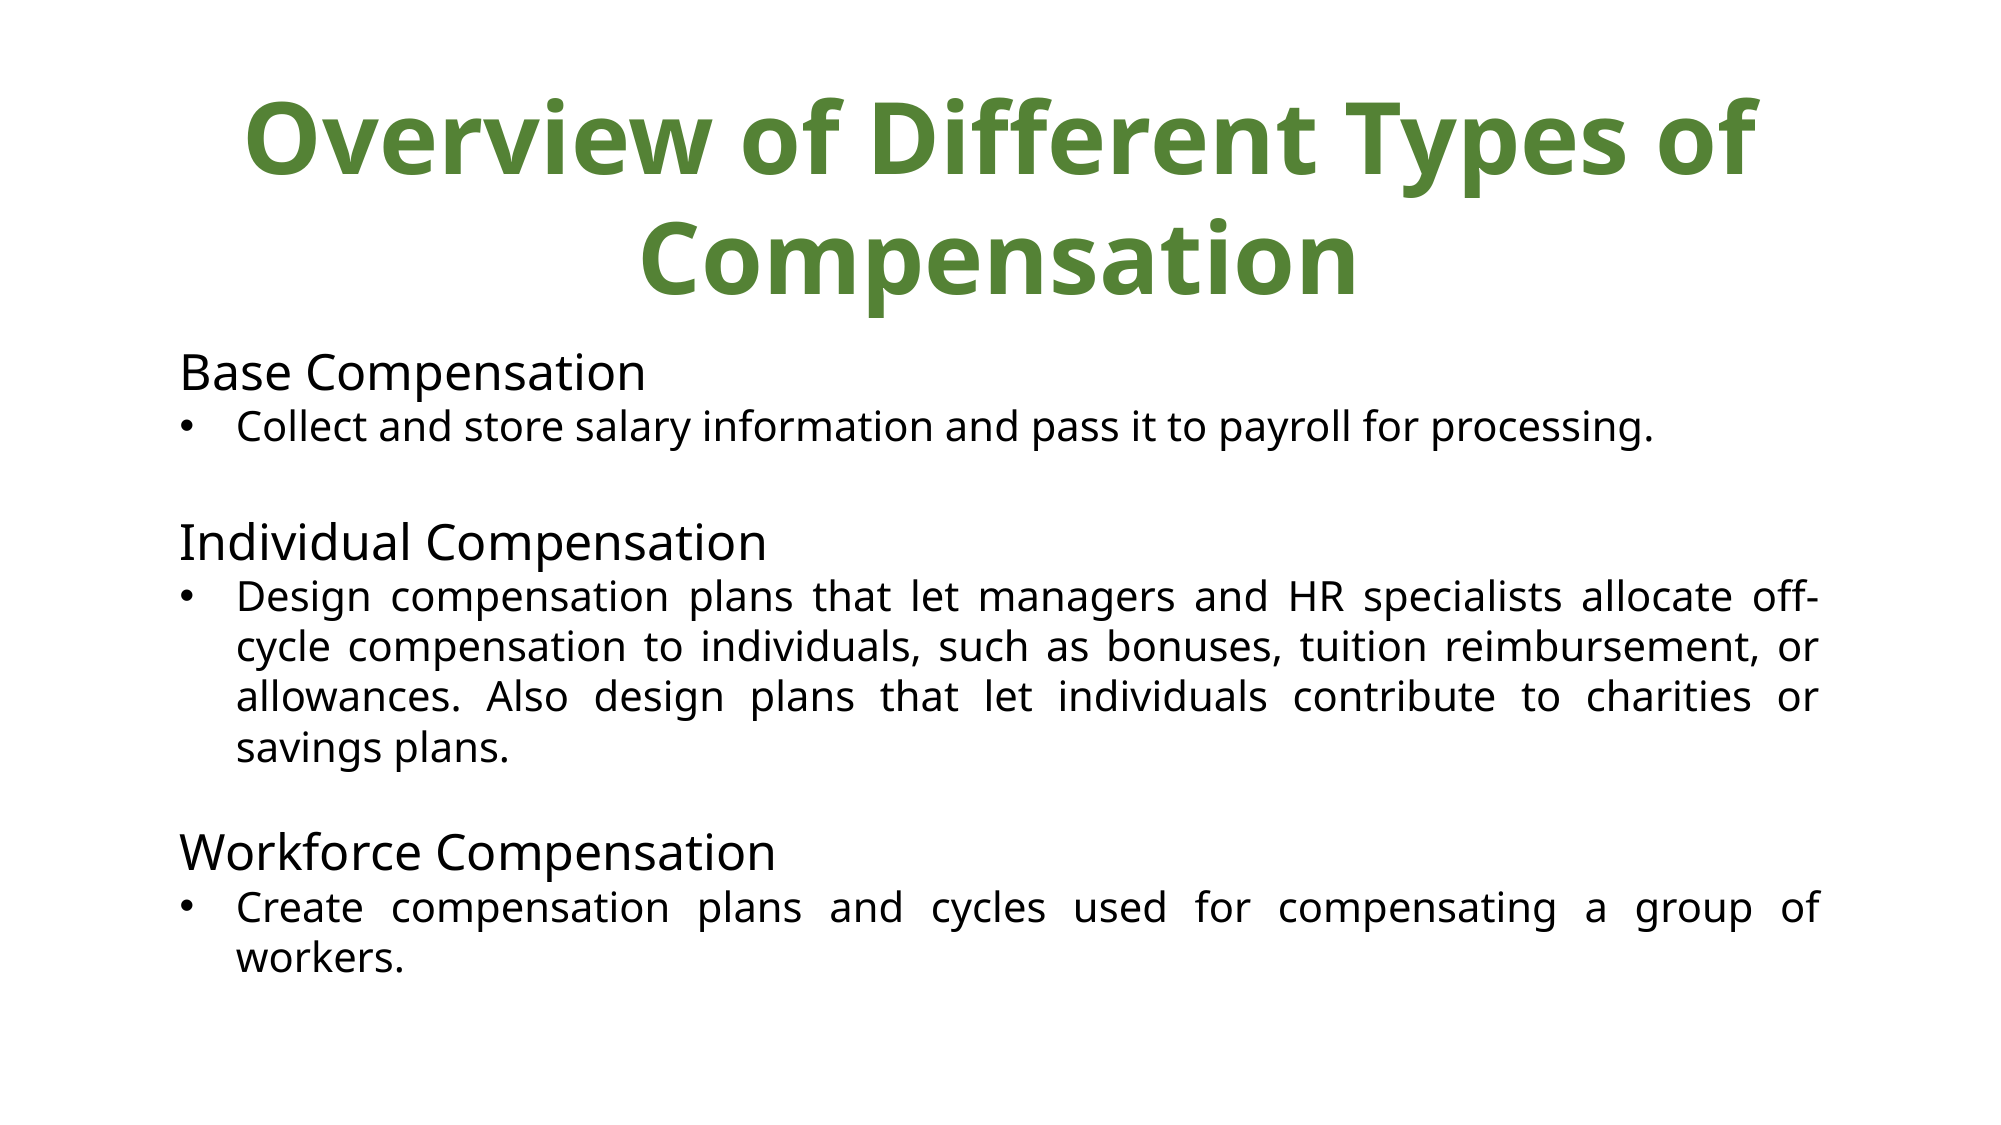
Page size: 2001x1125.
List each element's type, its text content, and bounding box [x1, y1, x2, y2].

text_box Base Compensation Collect and store salary information and pass it to payroll for processing. Individual Compensation Design compensation plans that let managers and HR specialists allocate off-cycle compensation to individuals, such as bonuses, tuition reimbursement, or allowances. Also design plans that let individuals contribute to charities or savings plans. Workforce Compensation Create compensation plans and cycles used for compensating a group of workers. [164, 332, 1836, 1048]
text_box Overview of Different Types of Compensation [211, 66, 1789, 322]
